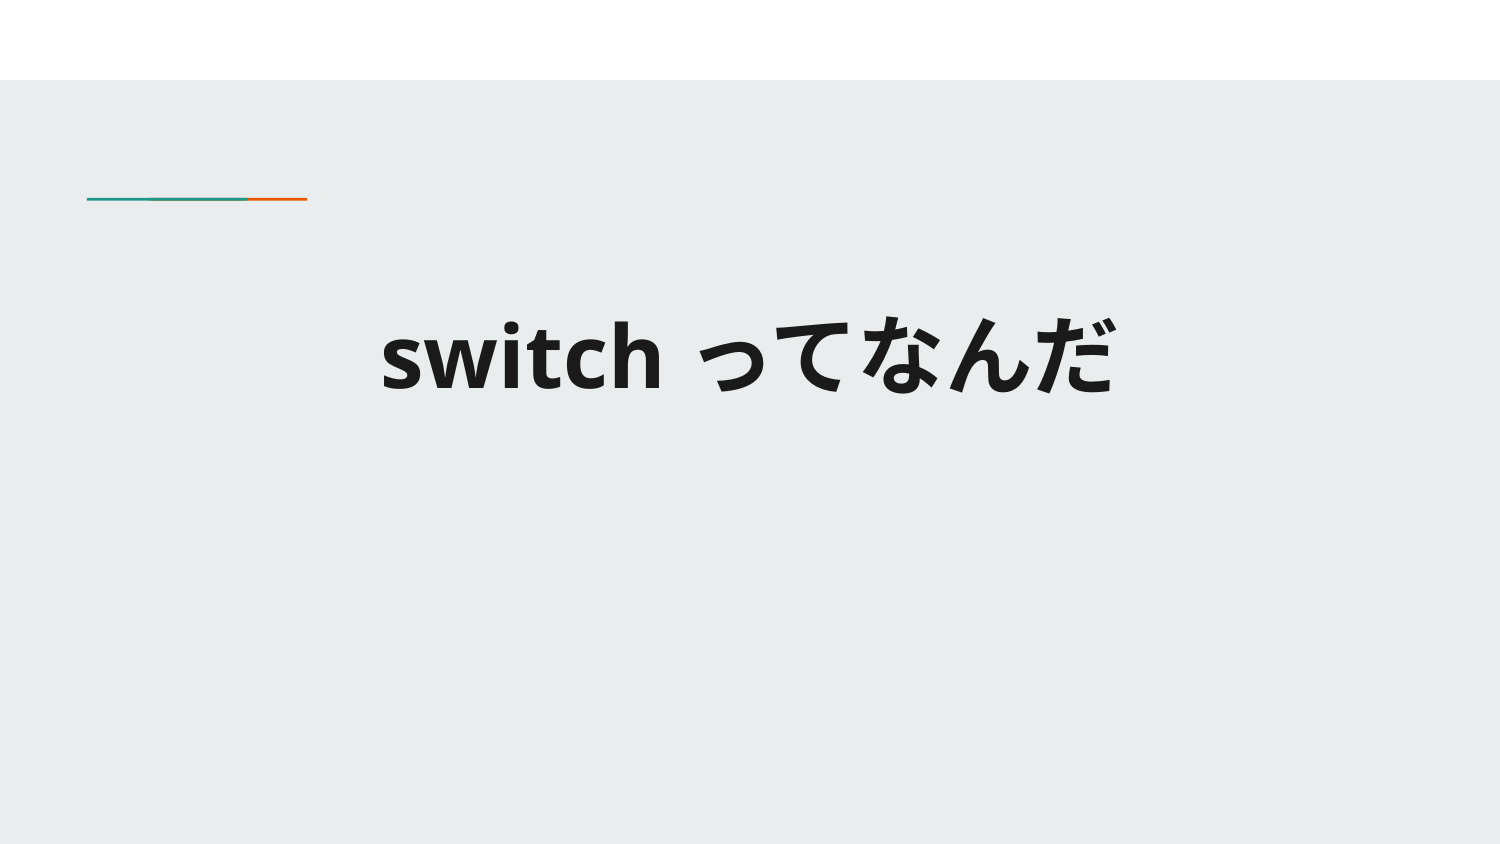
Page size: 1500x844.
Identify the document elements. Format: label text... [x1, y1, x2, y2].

title switchってなんだ [119, 216, 1381, 490]
